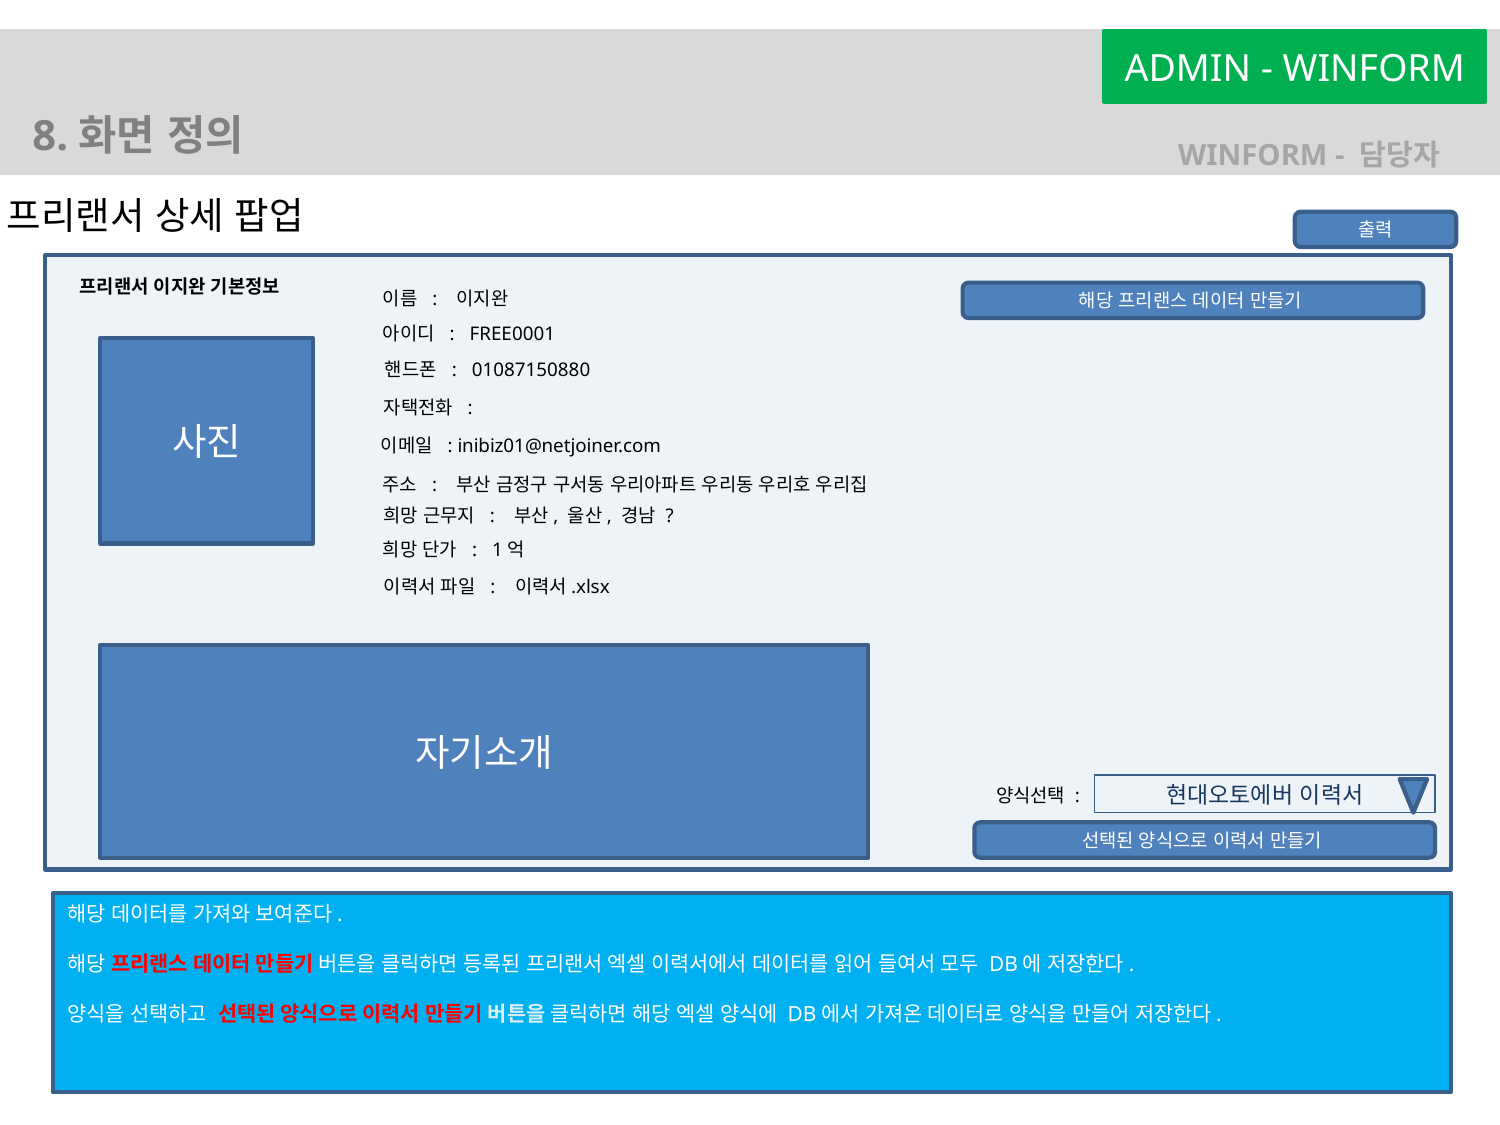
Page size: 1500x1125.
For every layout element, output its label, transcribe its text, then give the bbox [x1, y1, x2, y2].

text_box [1397, 777, 1430, 815]
text_box 자택전화 : [368, 388, 627, 425]
text_box 자기소개 [98, 643, 870, 860]
text_box 희망 단가 : 1억 [368, 529, 715, 568]
text_box [43, 253, 1453, 872]
text_box 사진 [98, 336, 315, 546]
text_box 주소 : 부산 금정구 구서동 우리아파트 우리동 우리호 우리집 [367, 465, 987, 503]
text_box 양식선택 : [981, 776, 1093, 814]
text_box 해당 데이터를 가져와 보여준다. 해당 프리랜스 데이터 만들기 버튼을 클릭하면 등록된 프리랜서 엑셀 이력서에서 데이터를 읽어 들여서 모두 DB에 저장한다. 양식을 선택하고 선택된 양식으로 이력서 만들기 버튼을 클릭하면 해당 엑셀 양식에 DB에서 가져온 데이터로 양식을 만들어 저장한다. [51, 891, 1453, 1094]
text_box WINFORM - 담당자 [1163, 129, 1500, 179]
text_box 출력 [1292, 209, 1459, 250]
text_box [0, 29, 1500, 175]
text_box 이력서 파일 : 이력서.xlsx [369, 567, 716, 605]
text_box 8.화면 정의 [17, 101, 585, 167]
text_box 희망 근무지 : 부산, 울산, 경남 ? [368, 496, 716, 534]
text_box 해당 프리랜스 데이터 만들기 [960, 280, 1426, 321]
text_box 이메일 : inibiz01@netjoiner.com [366, 425, 715, 464]
text_box 핸드폰 : 01087150880 [370, 350, 629, 388]
text_box 선택된 양식으로 이력서 만들기 [972, 820, 1438, 860]
text_box 이름 : 이지완 [368, 278, 626, 314]
text_box 프리랜서 상세 팝업 [0, 184, 489, 245]
text_box 현대오토에버 이력서 [1093, 773, 1437, 815]
text_box 아이디 : FREE0001 [368, 314, 626, 352]
text_box 프리랜서 이지완 기본정보 [64, 267, 384, 305]
text_box ADMIN - WINFORM [1102, 29, 1487, 104]
